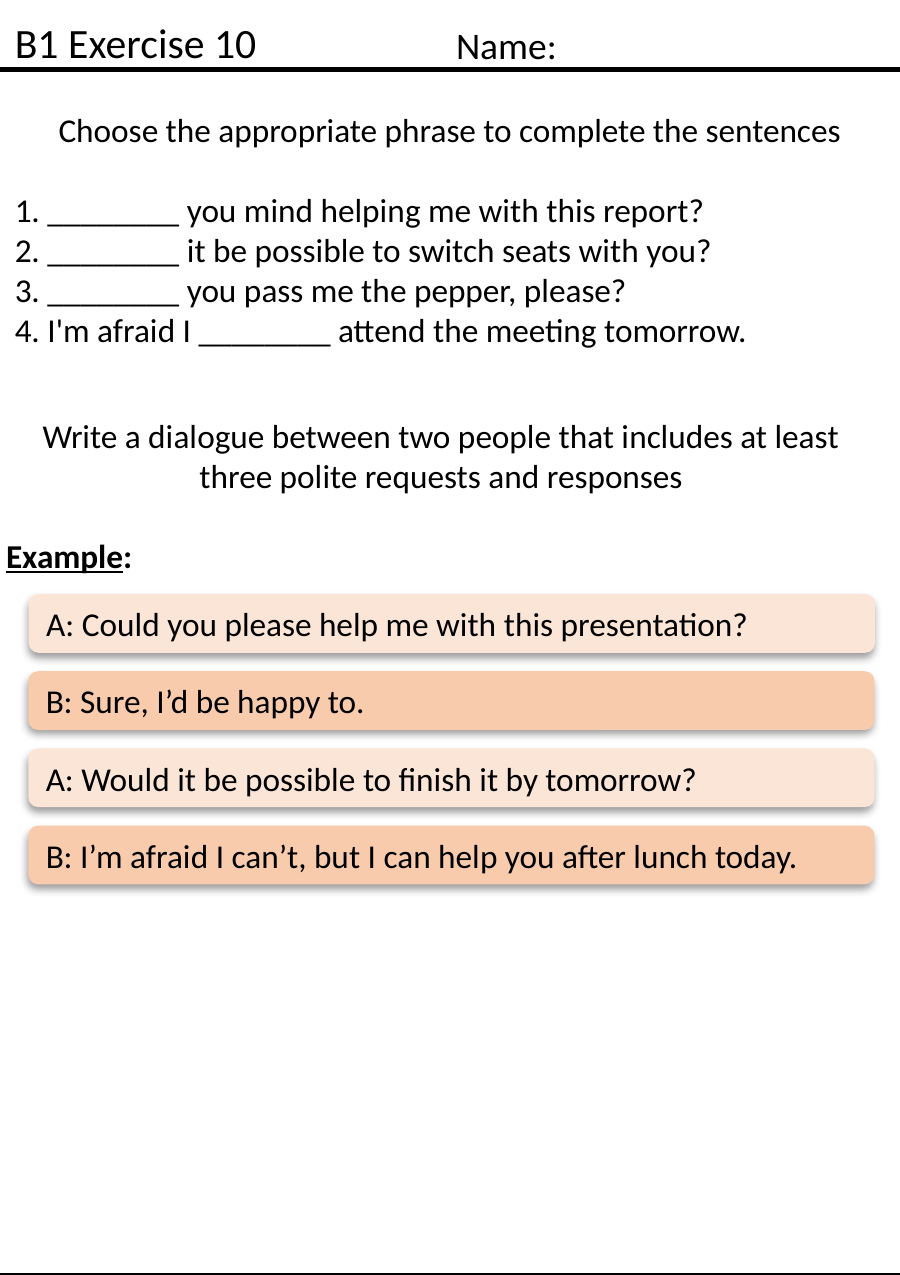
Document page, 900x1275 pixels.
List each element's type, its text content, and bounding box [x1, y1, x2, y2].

text_box B: I’m afraid I can’t, but I can help you after lunch today. [27, 824, 876, 886]
text_box Write a dialogue between two people that includes at least three polite requests and responses Example: [0, 301, 892, 650]
text_box A: Would it be possible to finish it by tomorrow? [27, 747, 876, 809]
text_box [0, 0, 900, 84]
text_box B: Sure, I’d be happy to. [27, 670, 876, 732]
text_box Choose the appropriate phrase to complete the sentences 1. ________ you mind helping me with this report? 2. ________ it be possible to switch seats with you? 3. ________ you pass me the pepper, please? 4. I'm afraid I ________ attend the meeting tomorrow. [0, 102, 900, 396]
text_box A: Could you please help me with this presentation? [27, 593, 876, 654]
